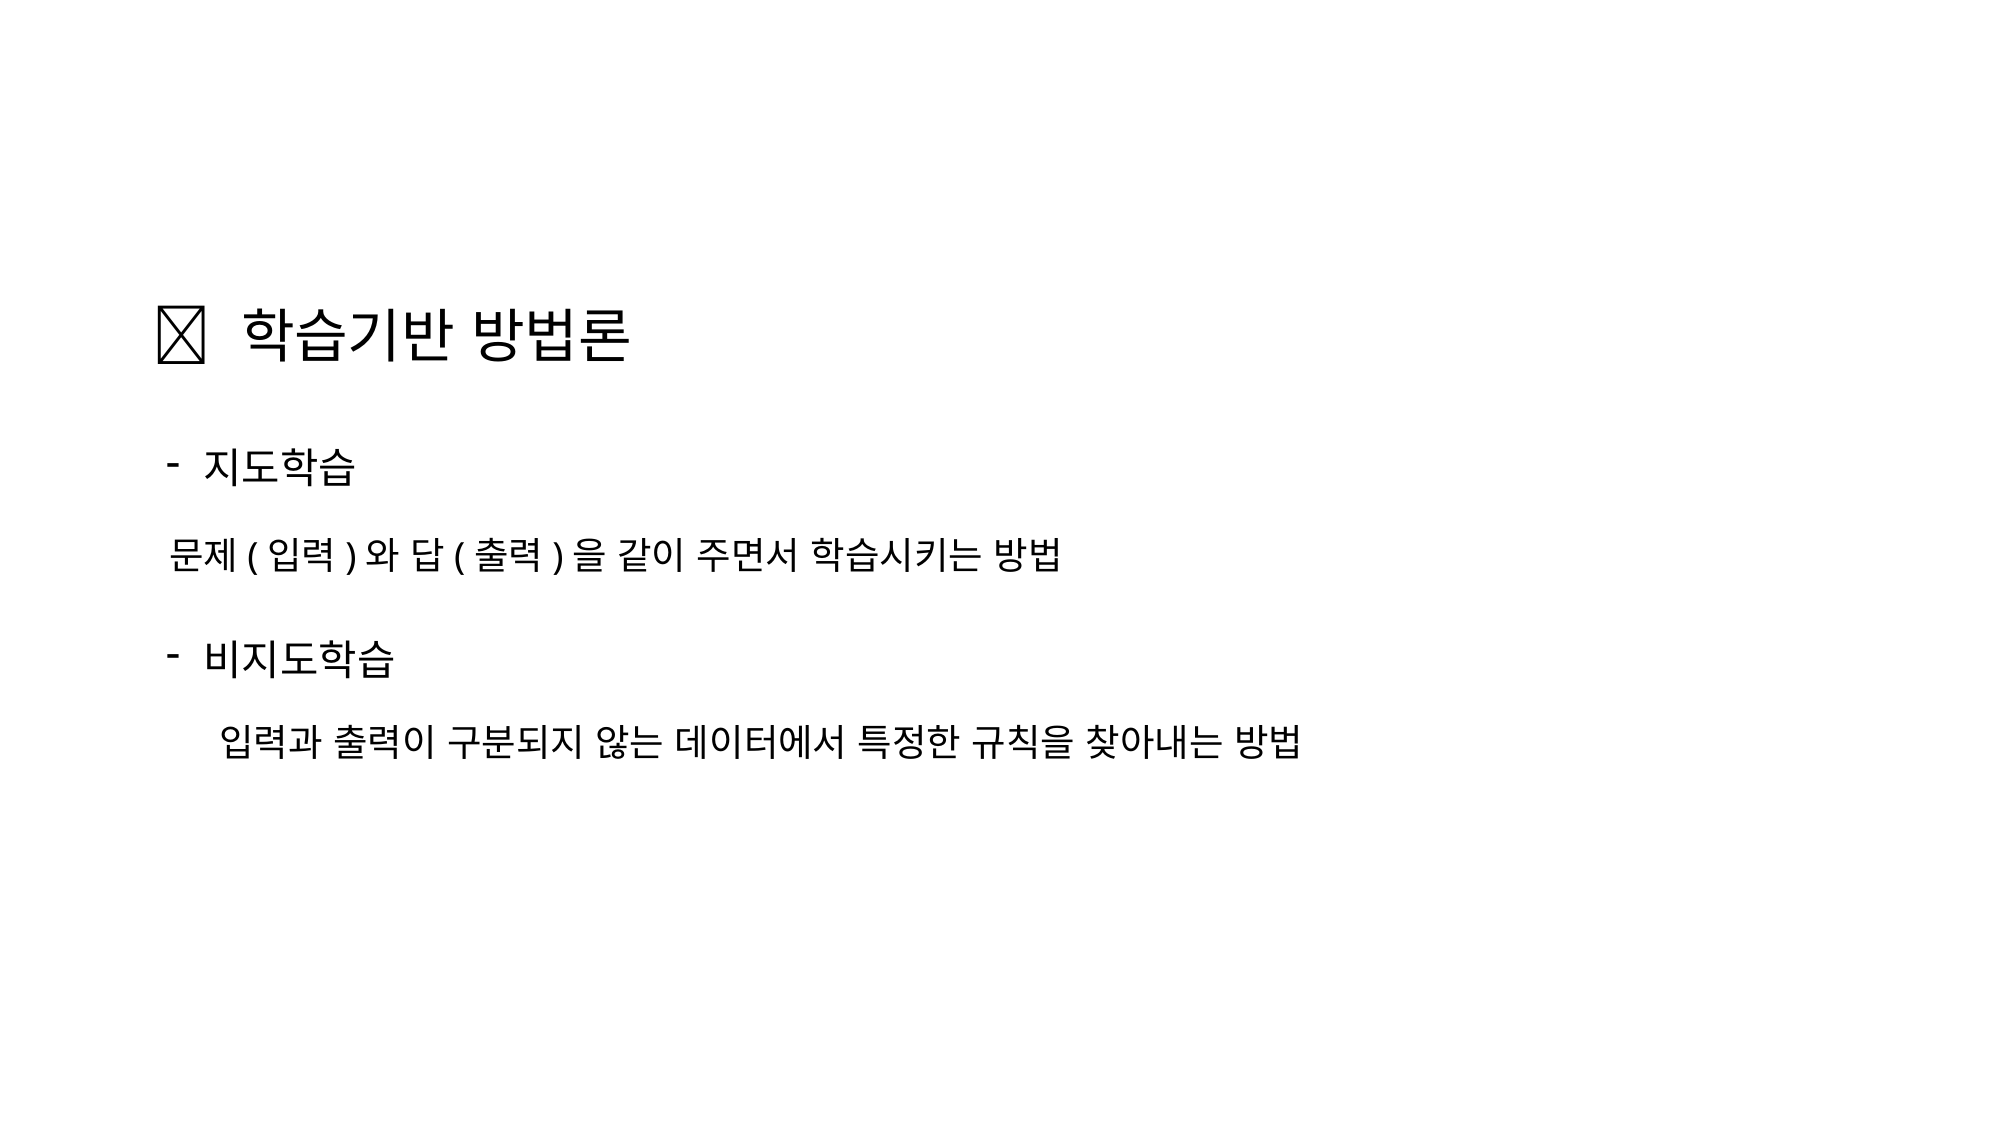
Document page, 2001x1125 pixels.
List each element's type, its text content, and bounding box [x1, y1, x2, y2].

text_box 지도학습 비지도학습 [151, 409, 1275, 597]
list 💡 학습기반 방법론 [137, 299, 1033, 387]
text_box 입력과 출력이 구분되지 않는 데이터에서 특정한 규칙을 찾아내는 방법 [204, 688, 1319, 772]
text_box 문제(입력)와 답(출력)을 같이 주면서 학습시키는 방법 [154, 502, 1078, 585]
